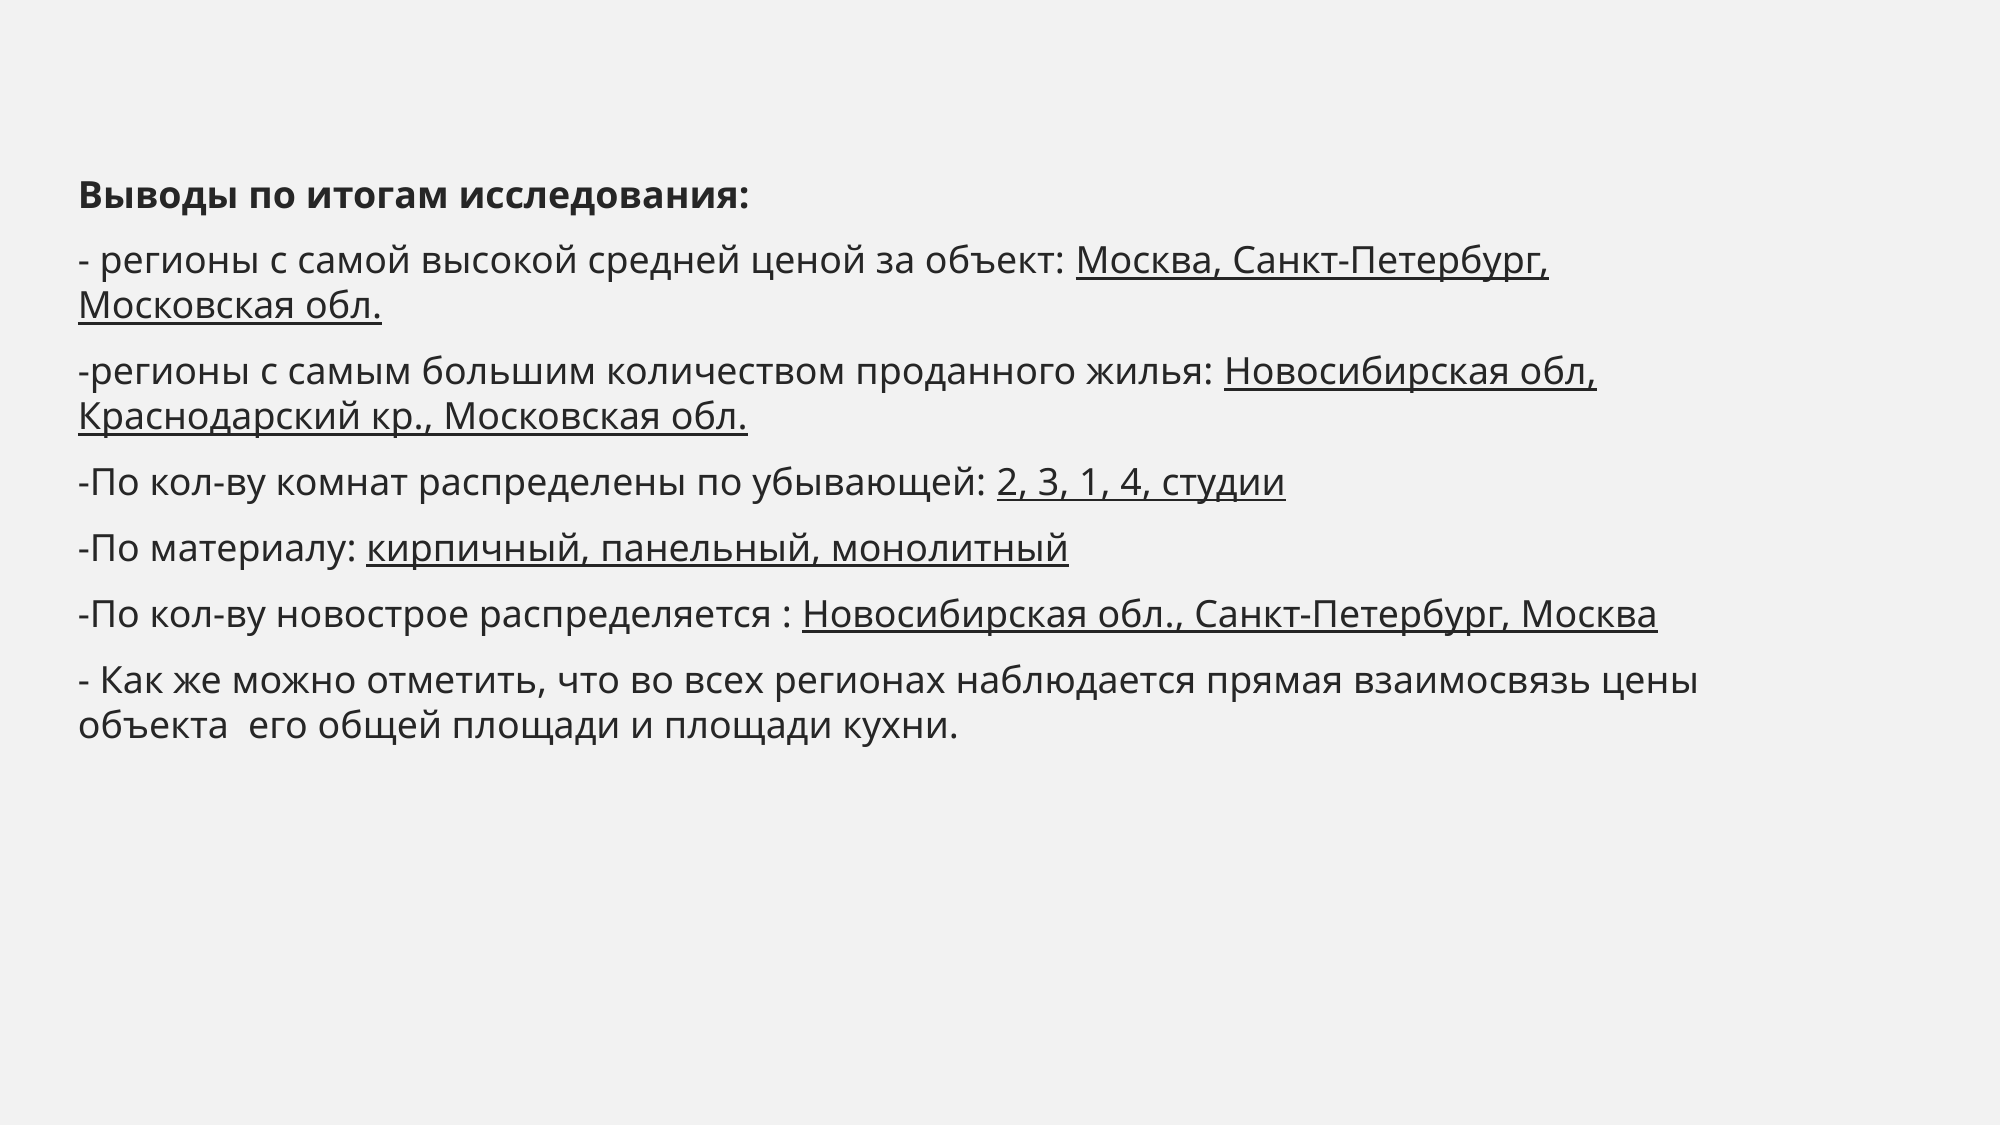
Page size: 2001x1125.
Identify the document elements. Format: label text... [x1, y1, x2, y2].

list Выводы по итогам исследования: - регионы с самой высокой средней ценой за объект: Москва, Санкт-Петербург, Московская обл. -регионы с самым большим количеством проданного жилья: Новосибирская обл, Краснодарский кр., Московская обл. -По кол-ву комнат распределены по убывающей: 2, 3, 1, 4, студии -По материалу: кирпичный, панельный, монолитный -По кол-ву новострое распределяется : Новосибирская обл., Санкт-Петербург, Москва - Как же можно отметить, что во всех регионах наблюдается прямая взаимосвязь цены объекта его общей площади и площади кухни. [62, 163, 1753, 821]
